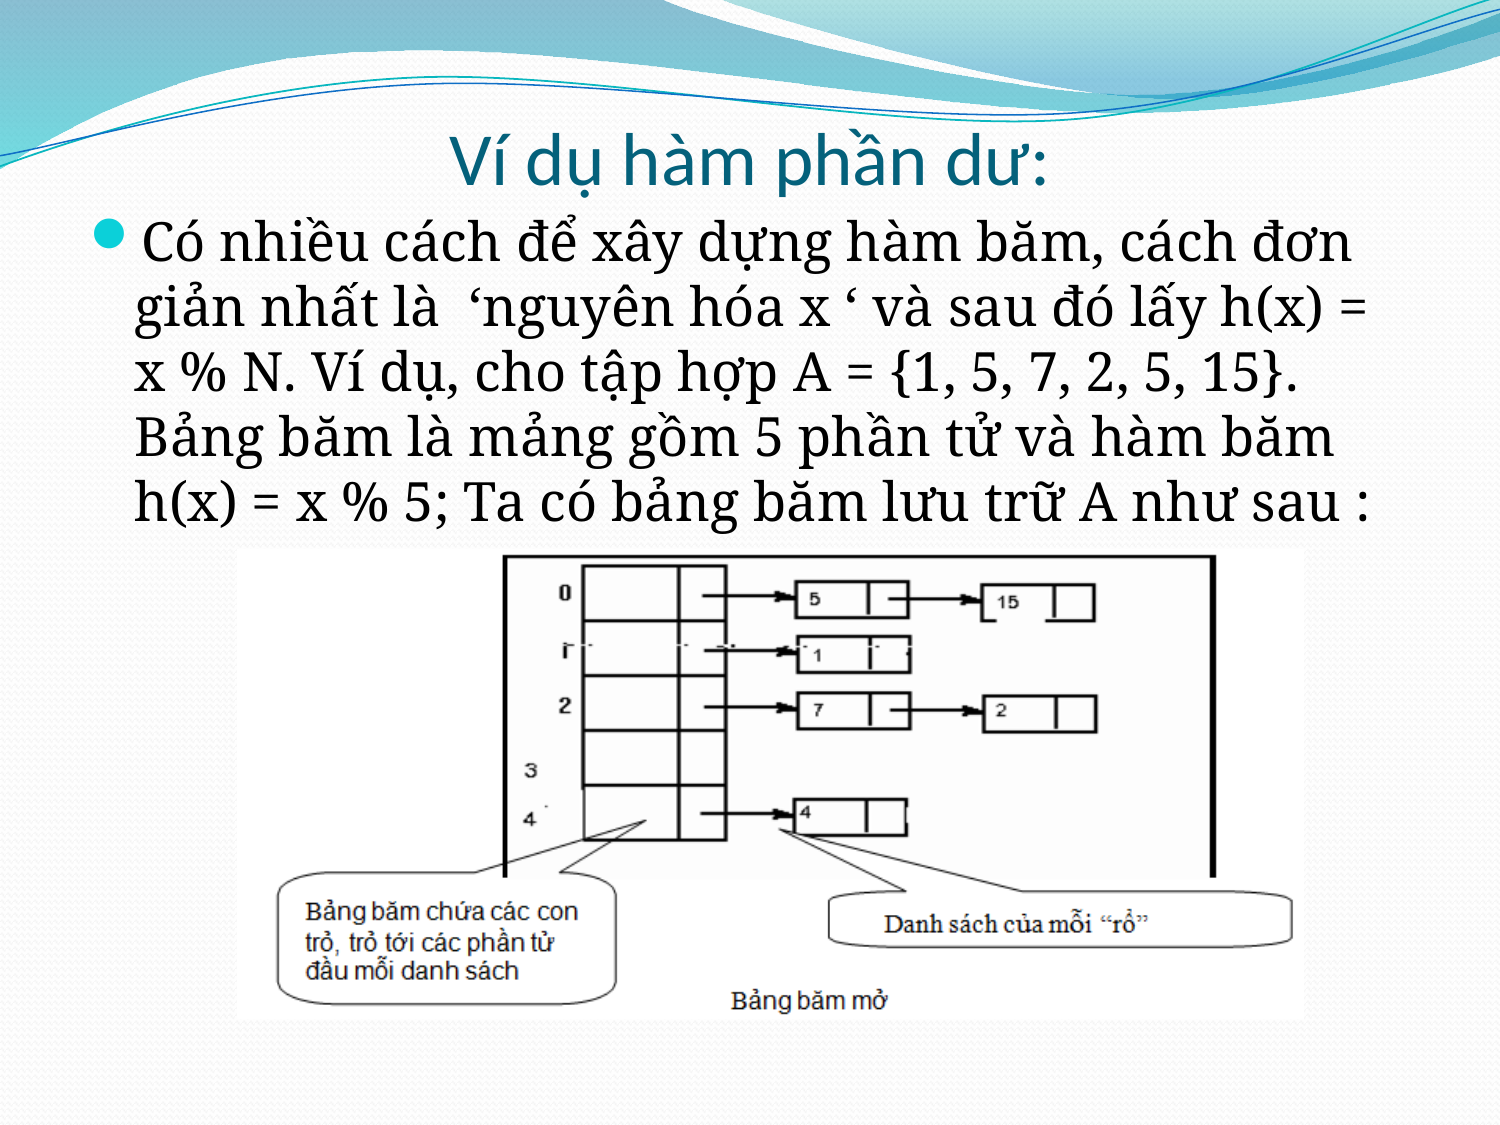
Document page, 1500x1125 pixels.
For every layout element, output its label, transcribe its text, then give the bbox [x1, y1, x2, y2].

picture [237, 549, 1304, 1019]
list Có nhiều cách để xây dựng hàm băm, cách đơn giản nhất là ‘nguyên hóa x ‘ và sau đó lấy h(x) = x % N. Ví dụ, cho tập hợp A = {1, 5, 7, 2, 5, 15}. Bảng băm là mảng gồm 5 phần tử và hàm băm h(x) = x % 5; Ta có bảng băm lưu trữ A như sau : [75, 200, 1425, 1050]
title Ví dụ hàm phần dư: [75, 12, 1425, 200]
